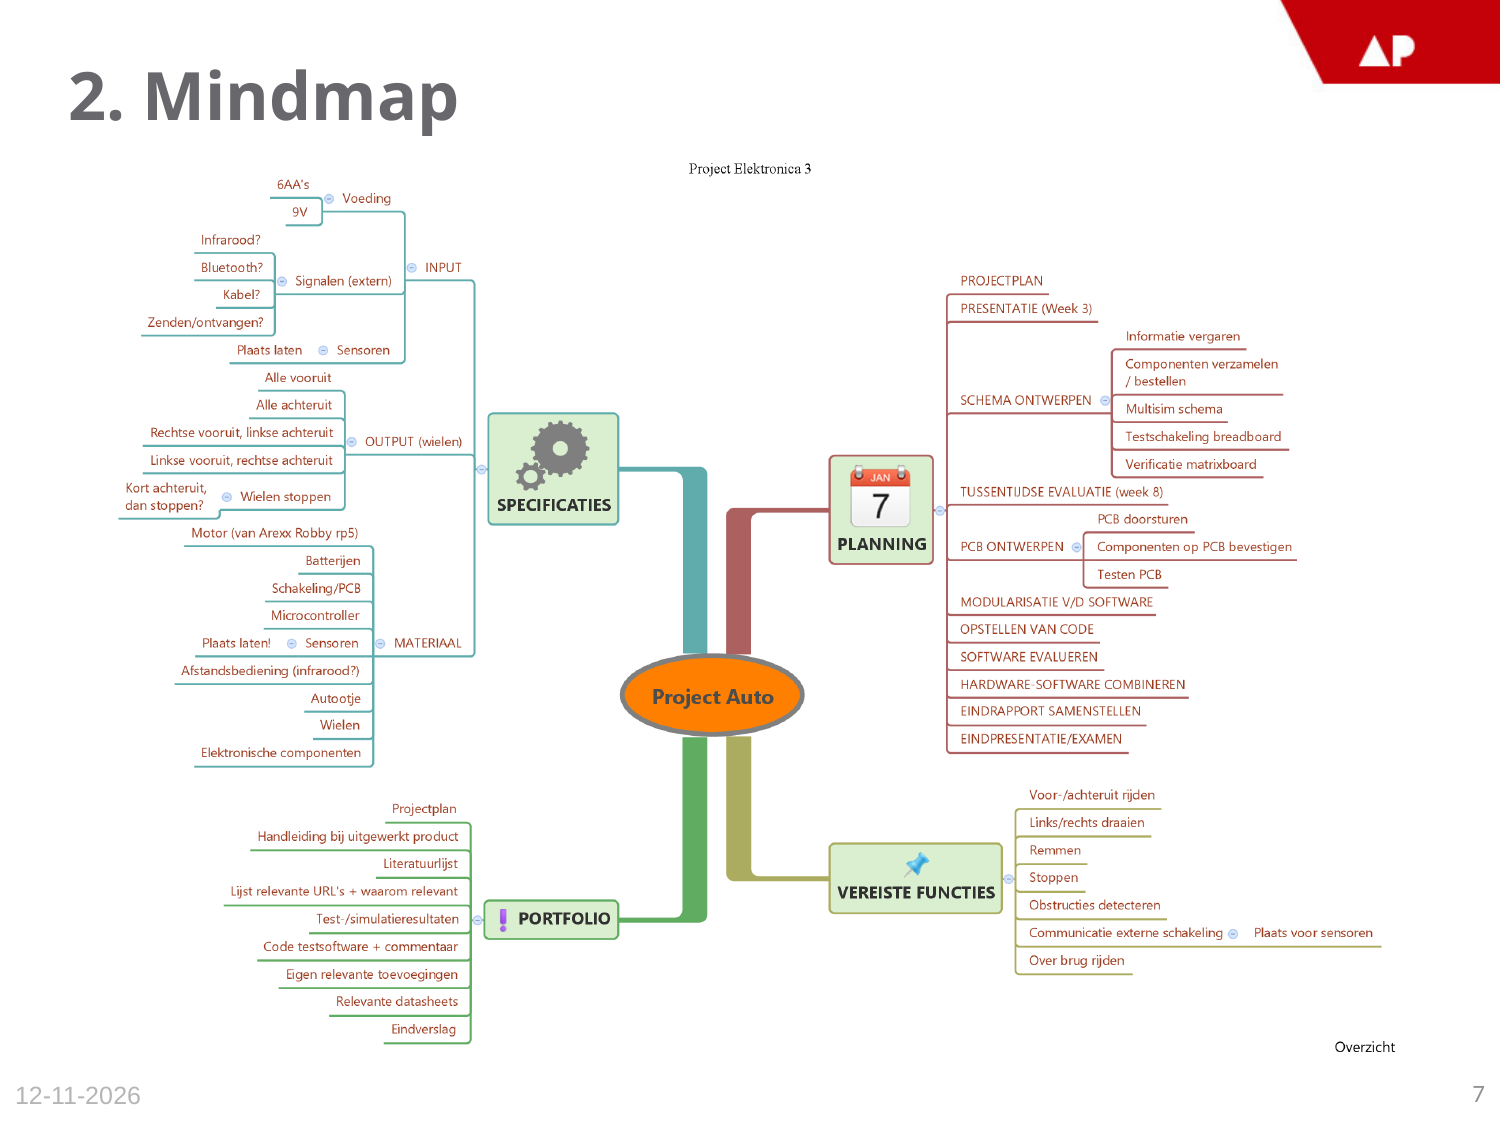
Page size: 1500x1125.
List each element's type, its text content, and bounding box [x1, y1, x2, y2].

title 2. Mindmap [53, 0, 1483, 188]
slide_number 7 [1149, 1062, 1500, 1123]
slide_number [0, 1064, 350, 1125]
picture [0, 0, 1500, 1125]
